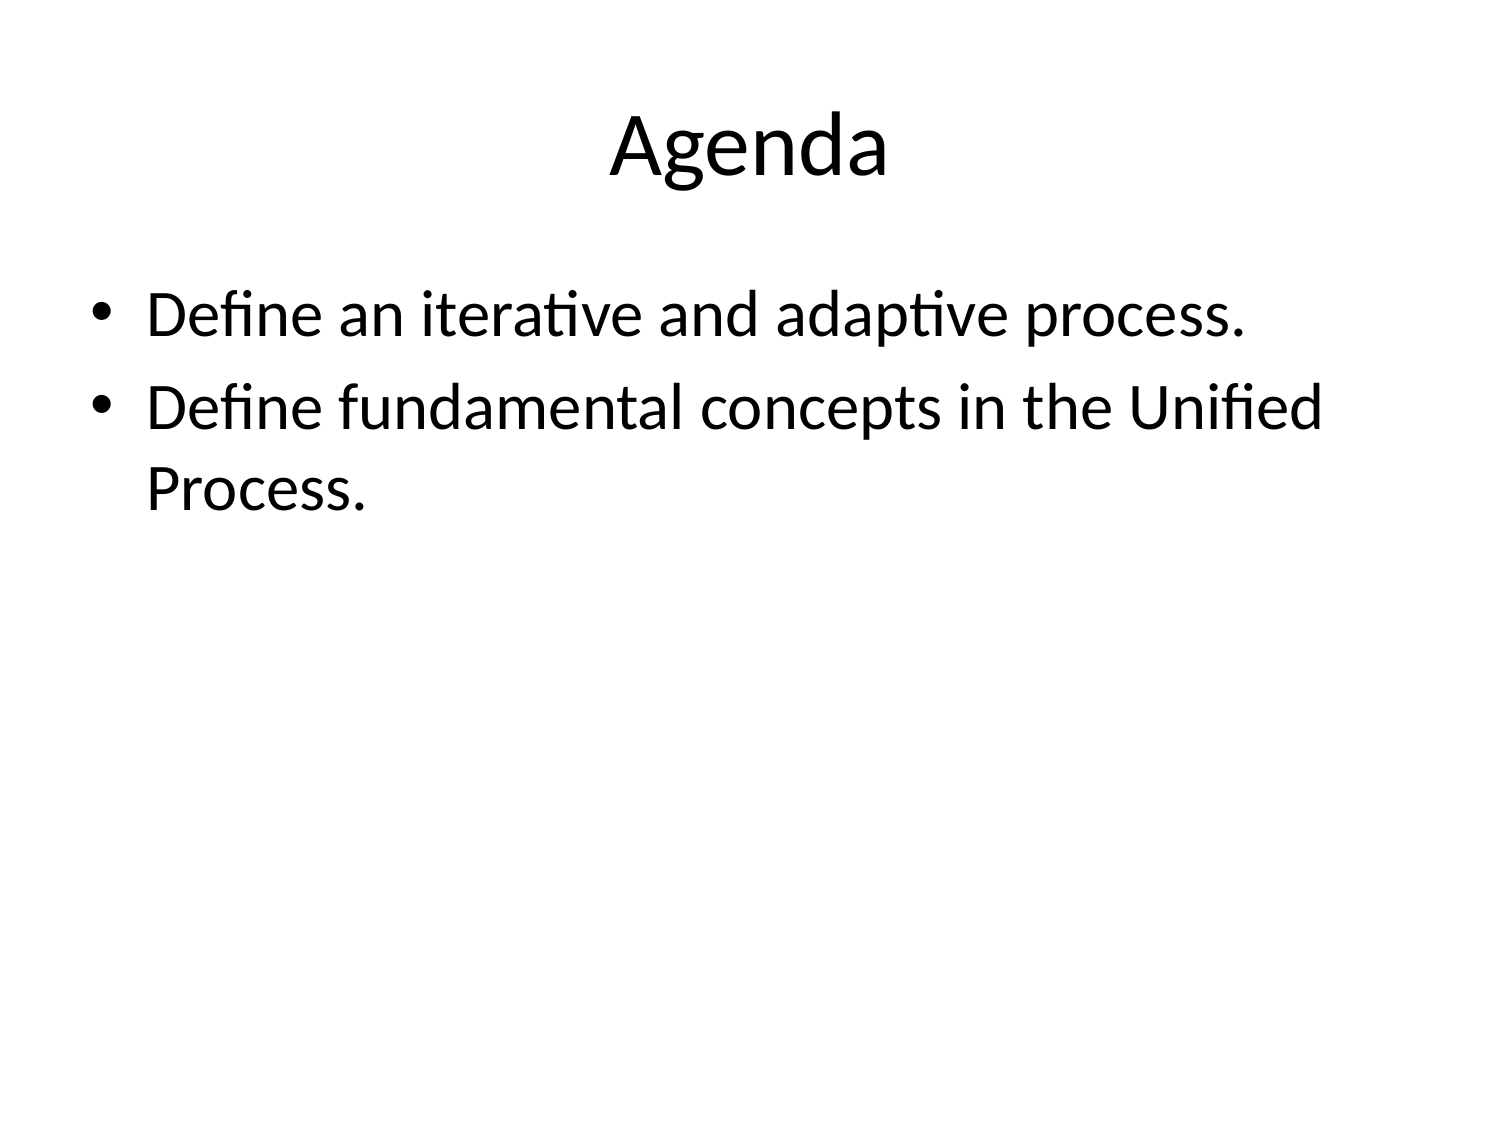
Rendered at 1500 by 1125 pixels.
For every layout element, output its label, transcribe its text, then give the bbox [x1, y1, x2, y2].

title Agenda [75, 45, 1425, 233]
list Define an iterative and adaptive process. Define fundamental concepts in the Unified Process. [75, 262, 1425, 1005]
